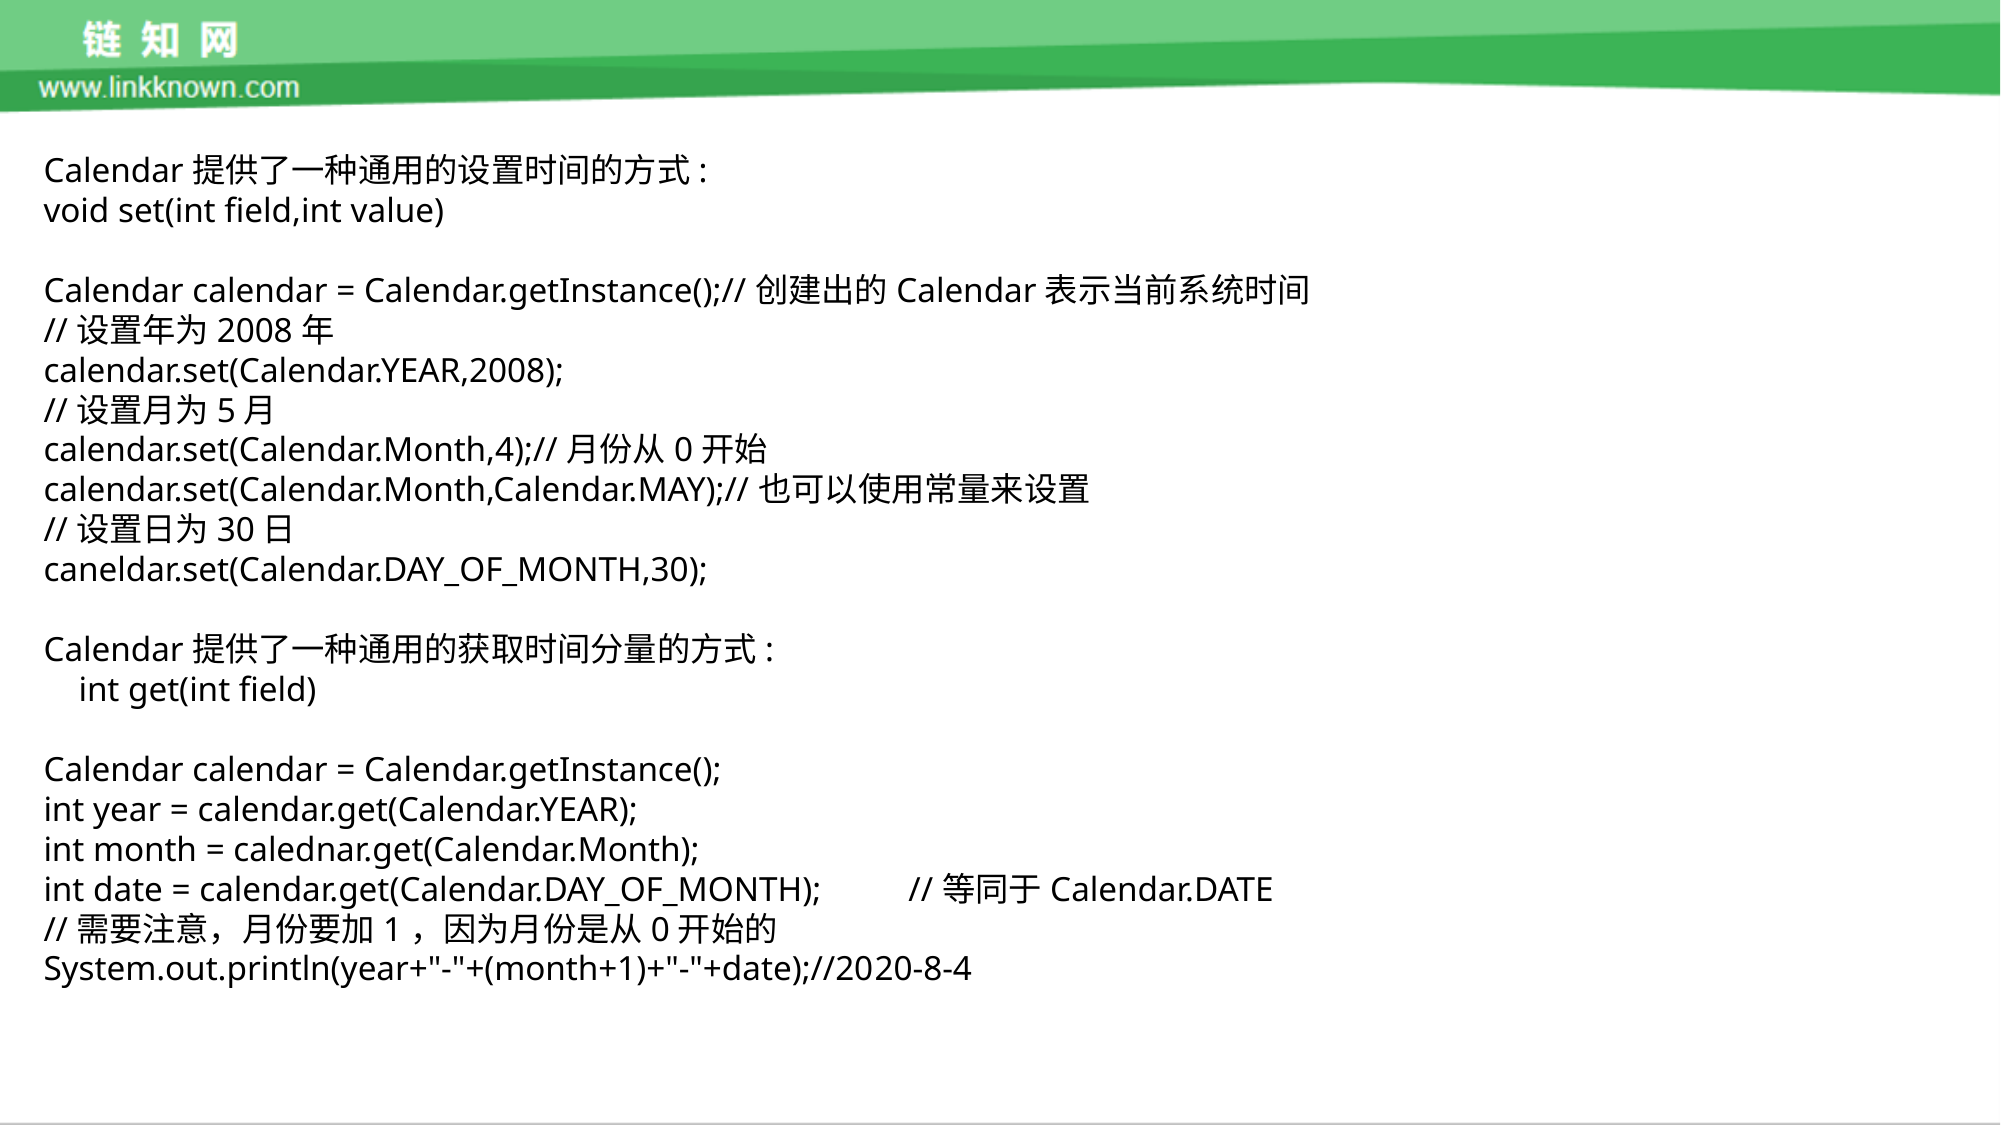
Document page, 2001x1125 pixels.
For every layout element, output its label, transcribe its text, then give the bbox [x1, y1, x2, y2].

picture [0, 0, 2001, 1125]
text_box Calendar提供了一种通用的设置时间的方式: void set(int field,int value) Calendar calendar = Calendar.getInstance();//创建出的Calendar表示当前系统时间 //设置年为2008年 calendar.set(Calendar.YEAR,2008); //设置月为5月 calendar.set(Calendar.Month,4);//月份从0开始 calendar.set(Calendar.Month,Calendar.MAY);//也可以使用常量来设置 //设置日为30日 caneldar.set(Calendar.DAY_OF_MONTH,30); Calendar提供了一种通用的获取时间分量的方式: int get(int field) Calendar calendar = Calendar.getInstance(); int year = calendar.get(Calendar.YEAR); int month = calednar.get(Calendar.Month); int date = calendar.get(Calendar.DAY_OF_MONTH); //等同于Calendar.DATE //需要注意，月份要加1，因为月份是从0开始的 System.out.println(year+"-"+(month+1)+"-"+date);//2020-8-4 [28, 141, 1955, 995]
